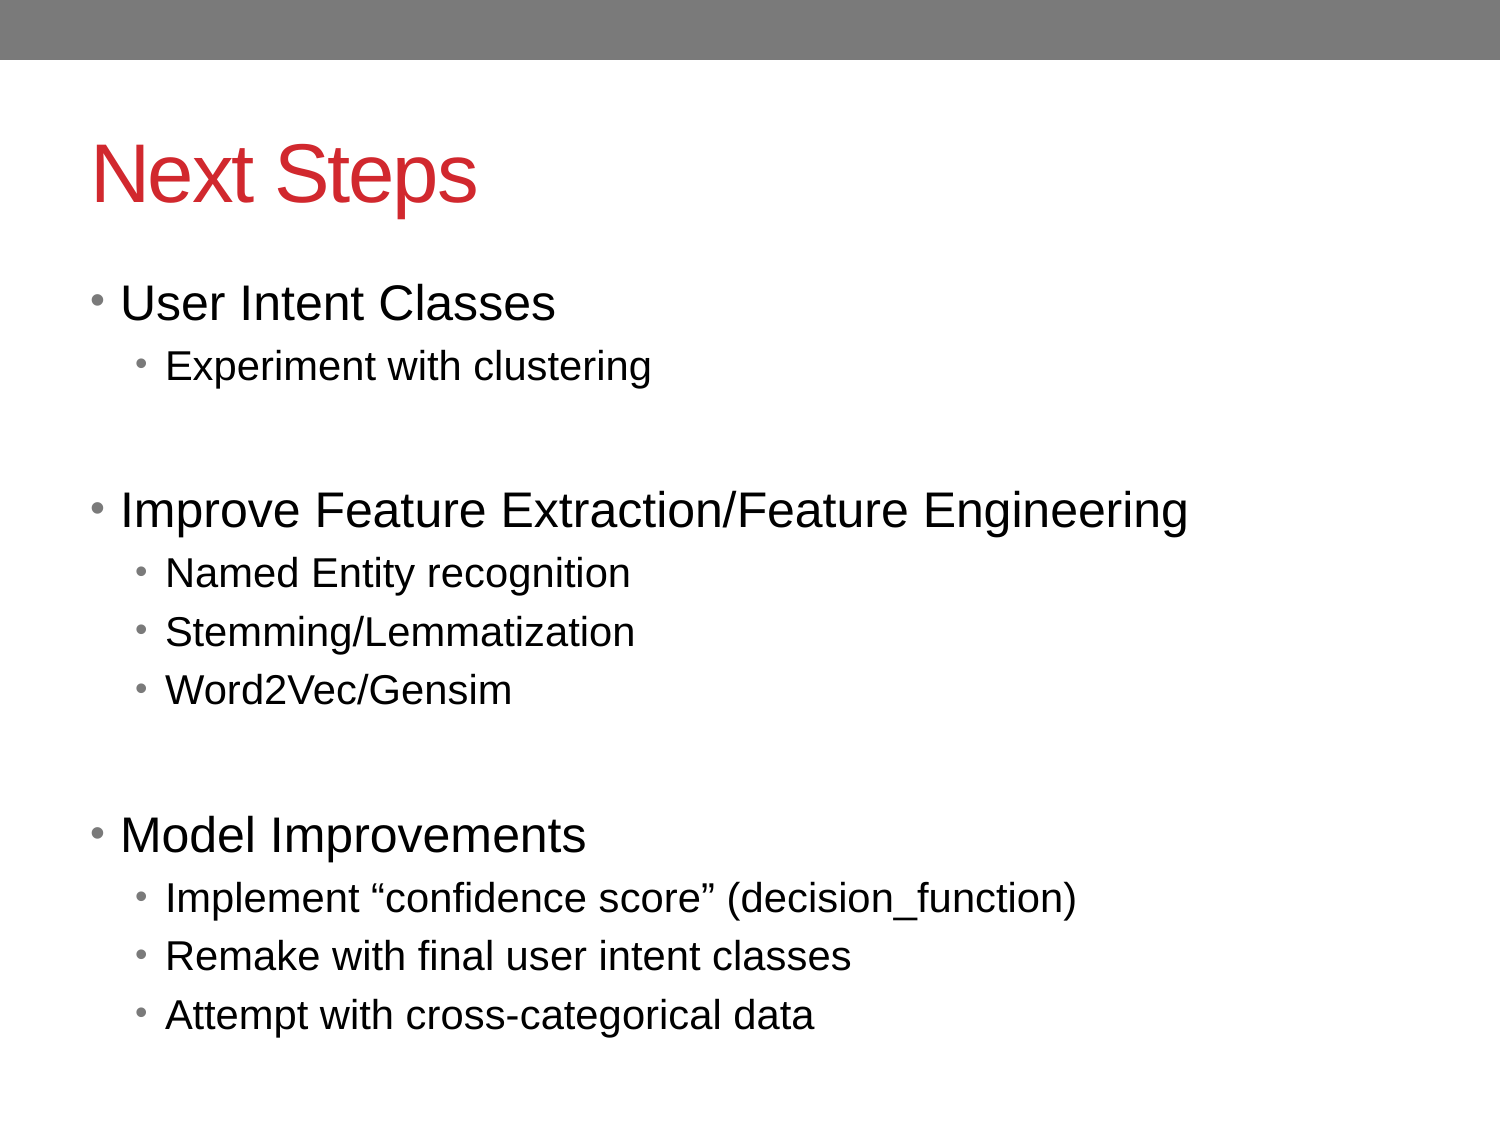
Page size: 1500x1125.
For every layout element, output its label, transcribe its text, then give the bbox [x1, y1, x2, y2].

title Next Steps [75, 87, 1425, 250]
list User Intent Classes Experiment with clustering Improve Feature Extraction/Feature Engineering Named Entity recognition Stemming/Lemmatization Word2Vec/Gensim Model Improvements Implement “confidence score” (decision_function) Remake with final user intent classes Attempt with cross-categorical data [75, 262, 1425, 1063]
